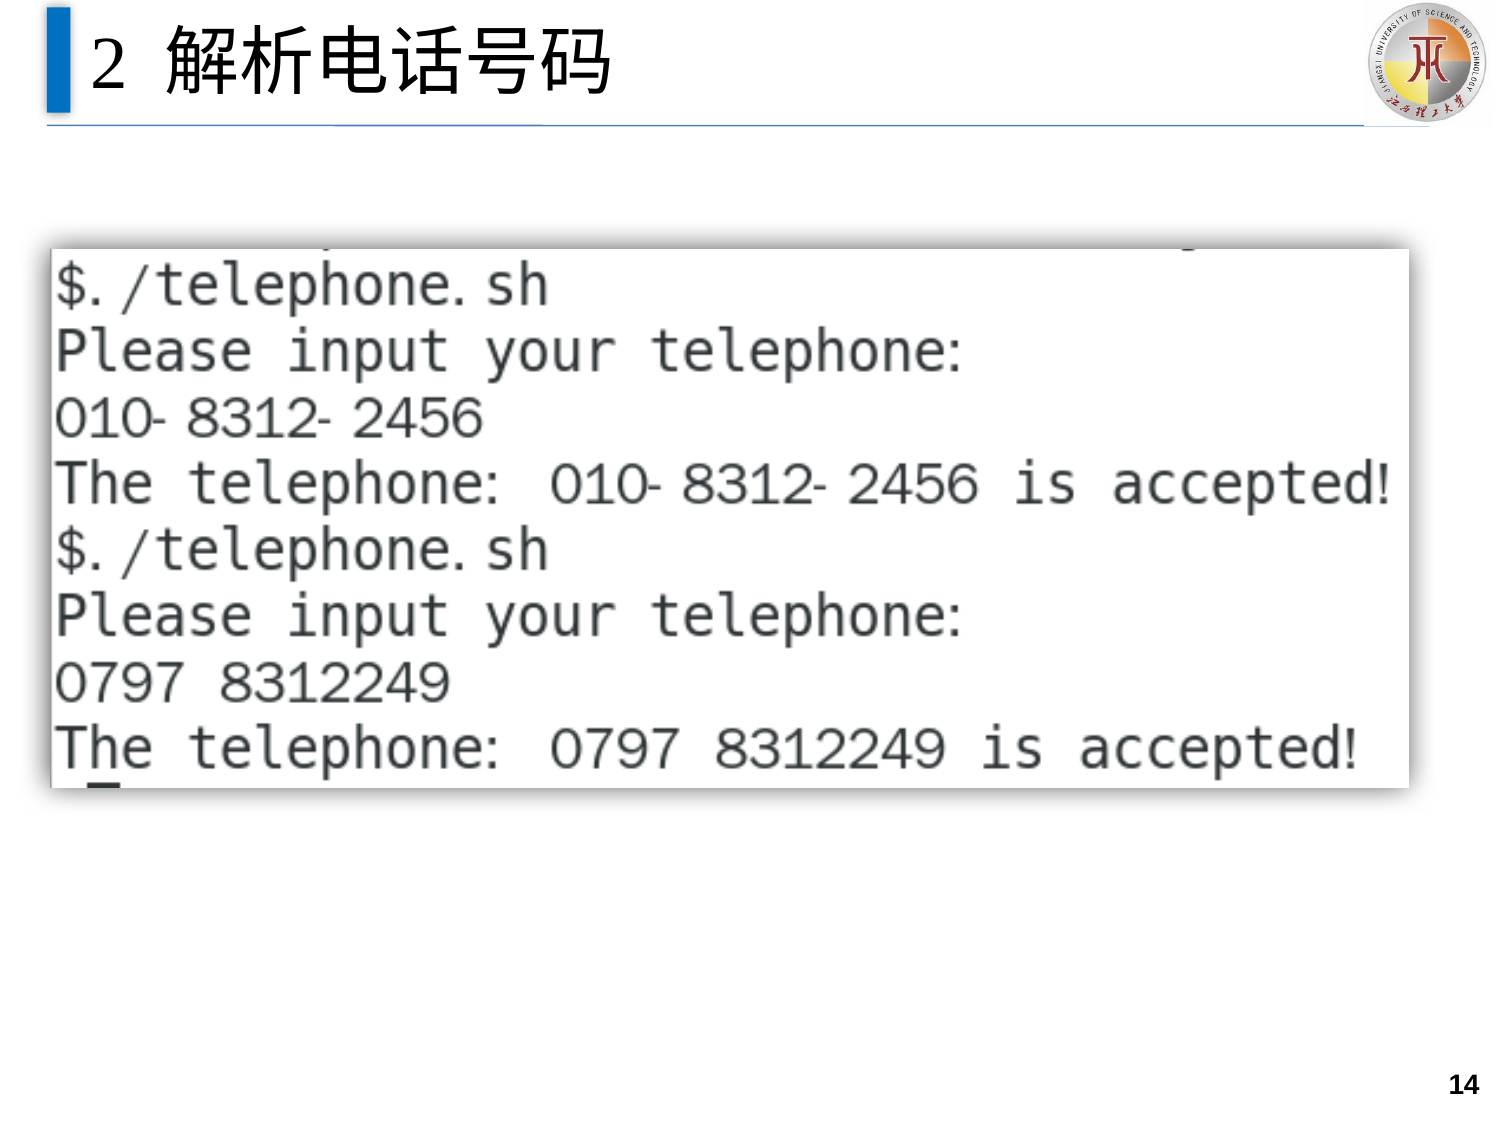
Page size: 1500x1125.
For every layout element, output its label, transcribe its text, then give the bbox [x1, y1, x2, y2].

picture [1364, 0, 1490, 126]
picture [49, 249, 1409, 788]
title 2 解析电话号码 [75, 0, 1425, 122]
slide_number 14 [1355, 1042, 1495, 1125]
